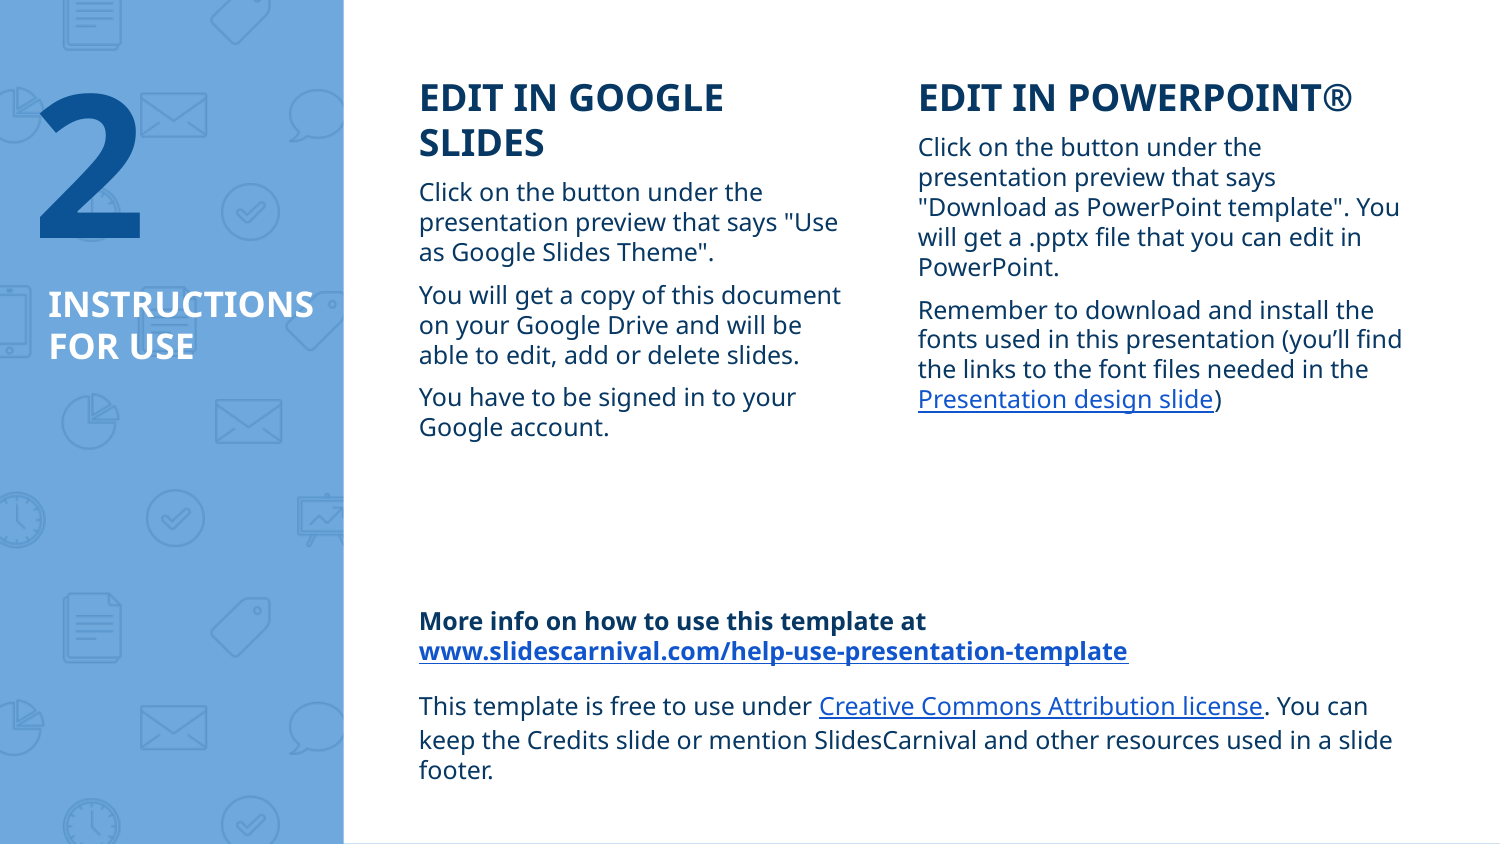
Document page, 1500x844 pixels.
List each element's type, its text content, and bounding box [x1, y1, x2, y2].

list EDIT IN POWERPOINT® Click on the button under the presentation preview that says "Download as PowerPoint template". You will get a .pptx file that you can edit in PowerPoint. Remember to download and install the fonts used in this presentation (you’ll find the links to the font files needed in the Presentation design slide) [903, 59, 1425, 590]
list More info on how to use this template at www.slidescarnival.com/help-use-presentation-template This template is free to use under Creative Commons Attribution license. You can keep the Credits slide or mention SlidesCarnival and other resources used in a slide footer. [403, 590, 1425, 727]
slide_number ‹#› [17, 23, 315, 230]
title INSTRUCTIONS FOR USE [33, 266, 343, 408]
list EDIT IN GOOGLE SLIDES Click on the button under the presentation preview that says "Use as Google Slides Theme". You will get a copy of this document on your Google Drive and will be able to edit, add or delete slides. You have to be signed in to your Google account. [403, 59, 873, 590]
